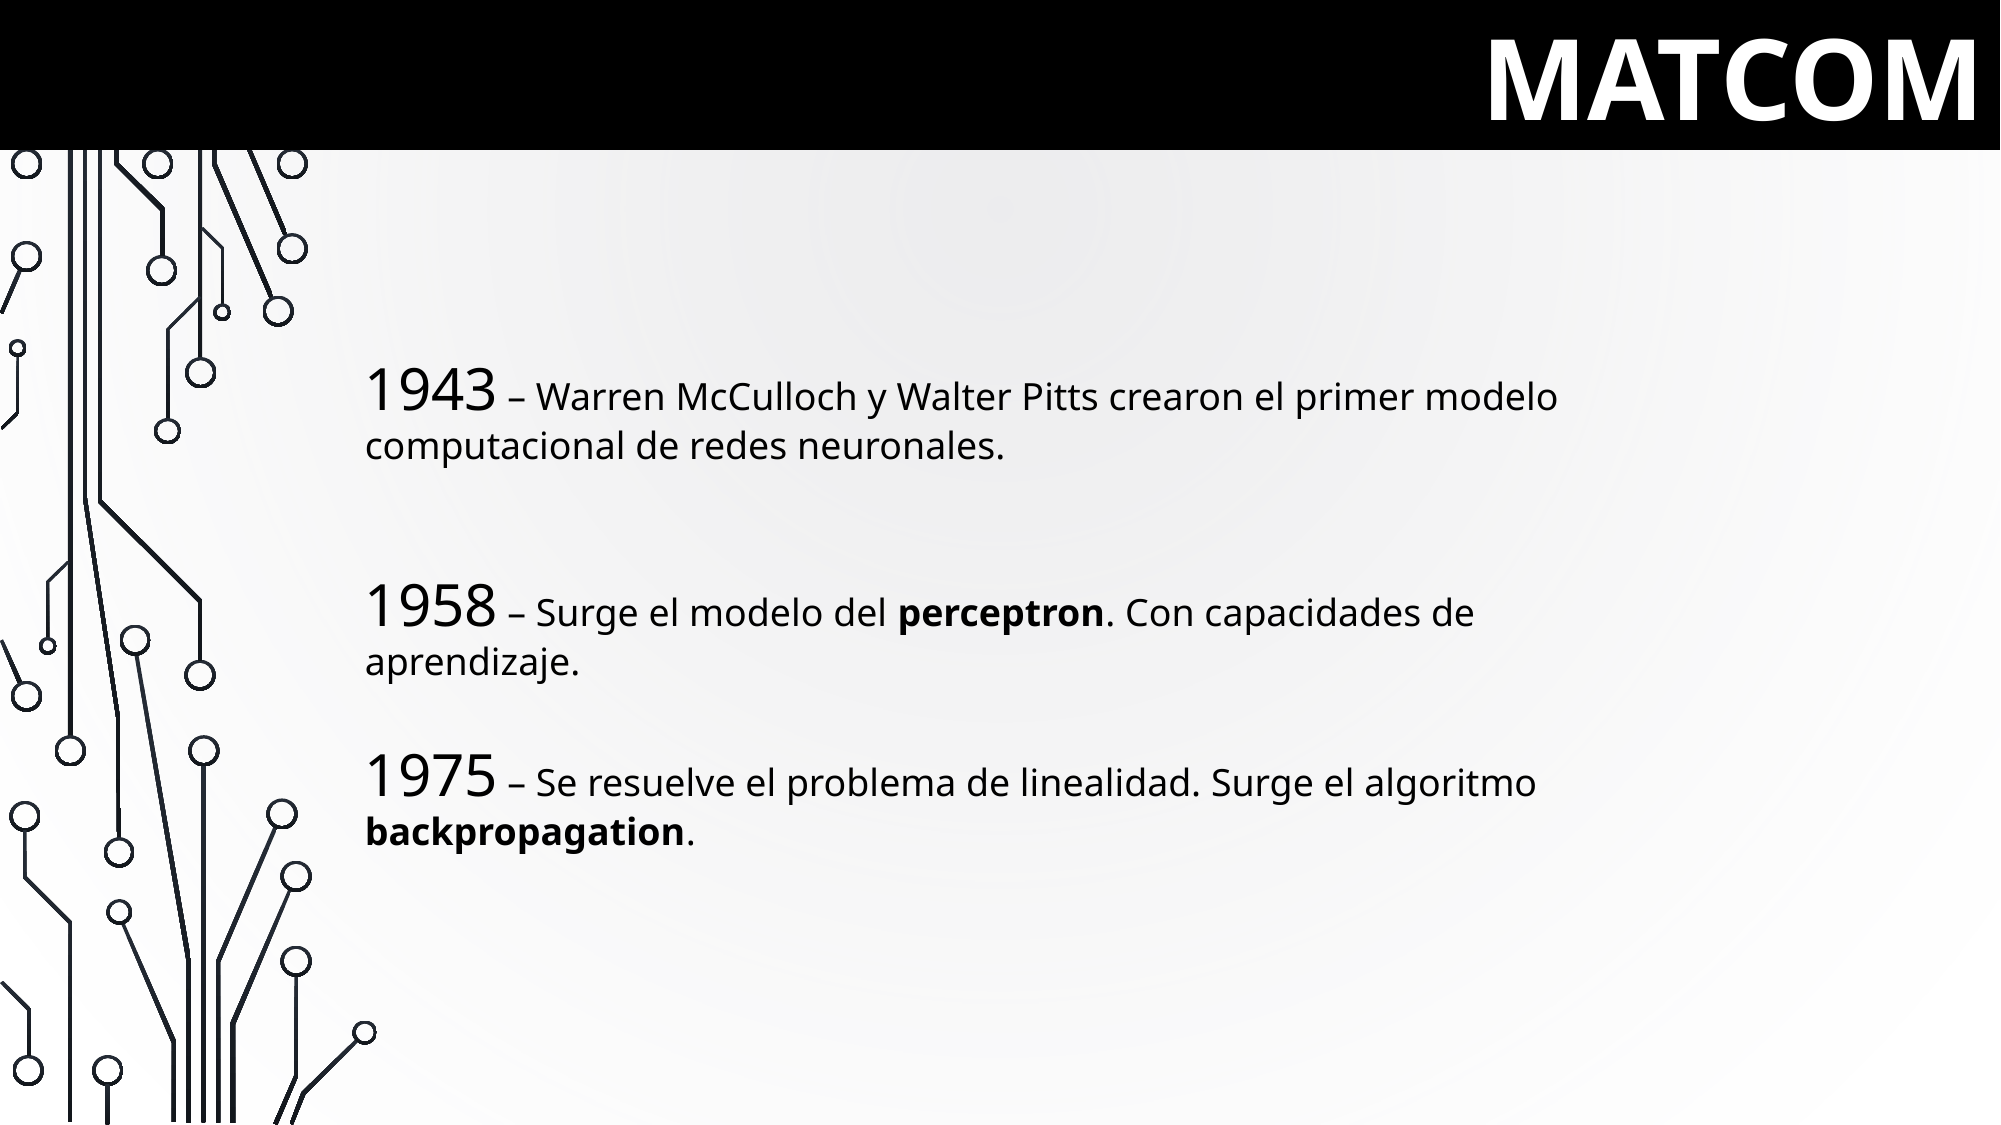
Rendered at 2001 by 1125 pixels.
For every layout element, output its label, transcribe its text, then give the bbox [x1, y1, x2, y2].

text_box 1958 – Surge el modelo del perceptron. Con capacidades de aprendizaje. [349, 560, 1685, 691]
text_box 1943 – Warren McCulloch y Walter Pitts crearon el primer modelo computacional de redes neuronales. [349, 344, 1685, 474]
text_box 1975 – Se resuelve el problema de linealidad. Surge el algoritmo backpropagation. [349, 730, 1685, 861]
